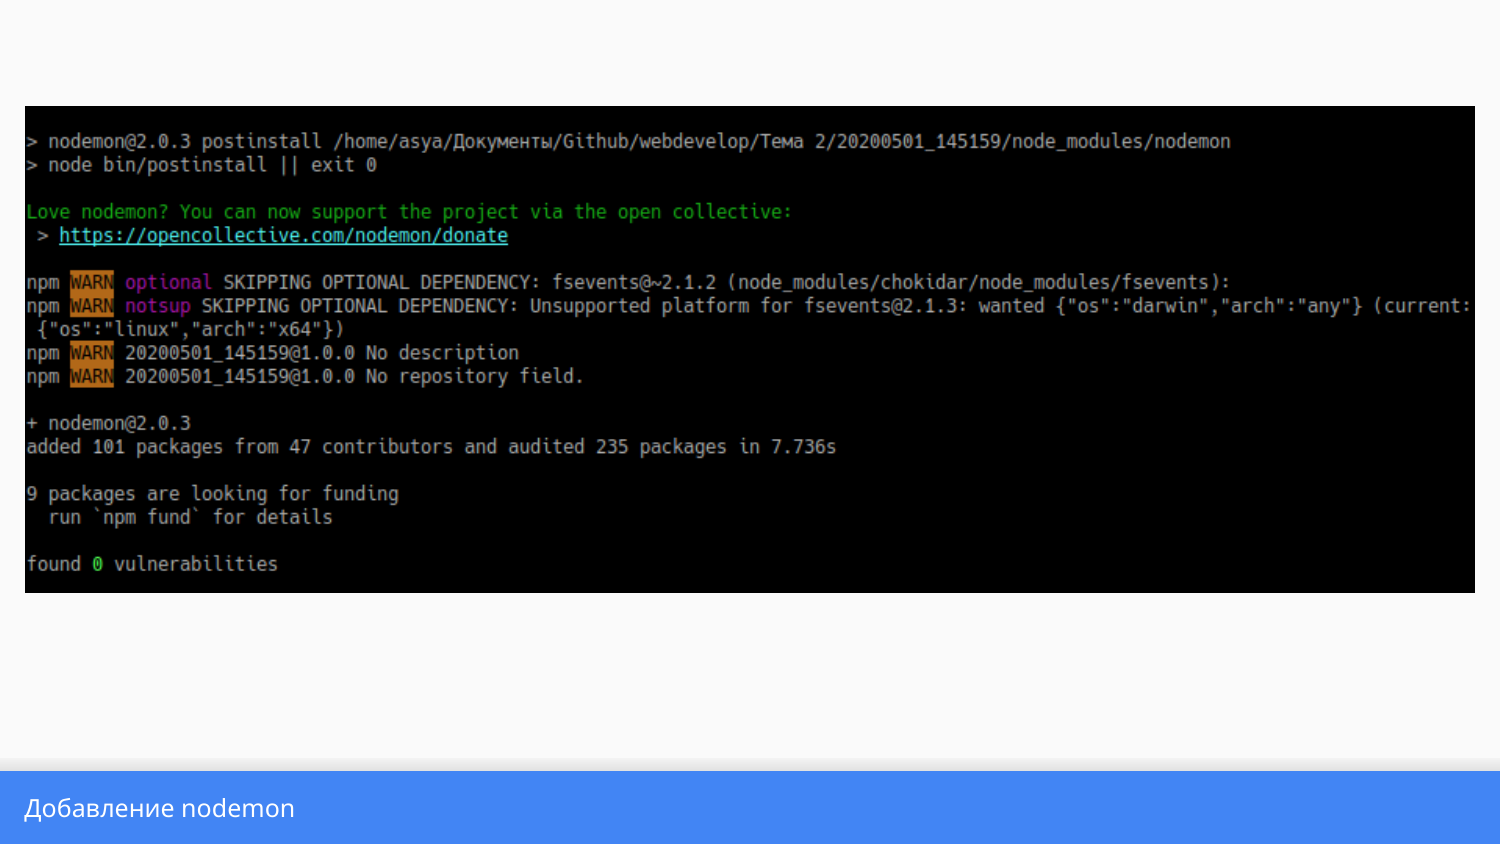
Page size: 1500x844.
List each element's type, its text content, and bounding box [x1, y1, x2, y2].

list Добавление nodemon [9, 770, 1385, 844]
picture [25, 106, 1475, 593]
